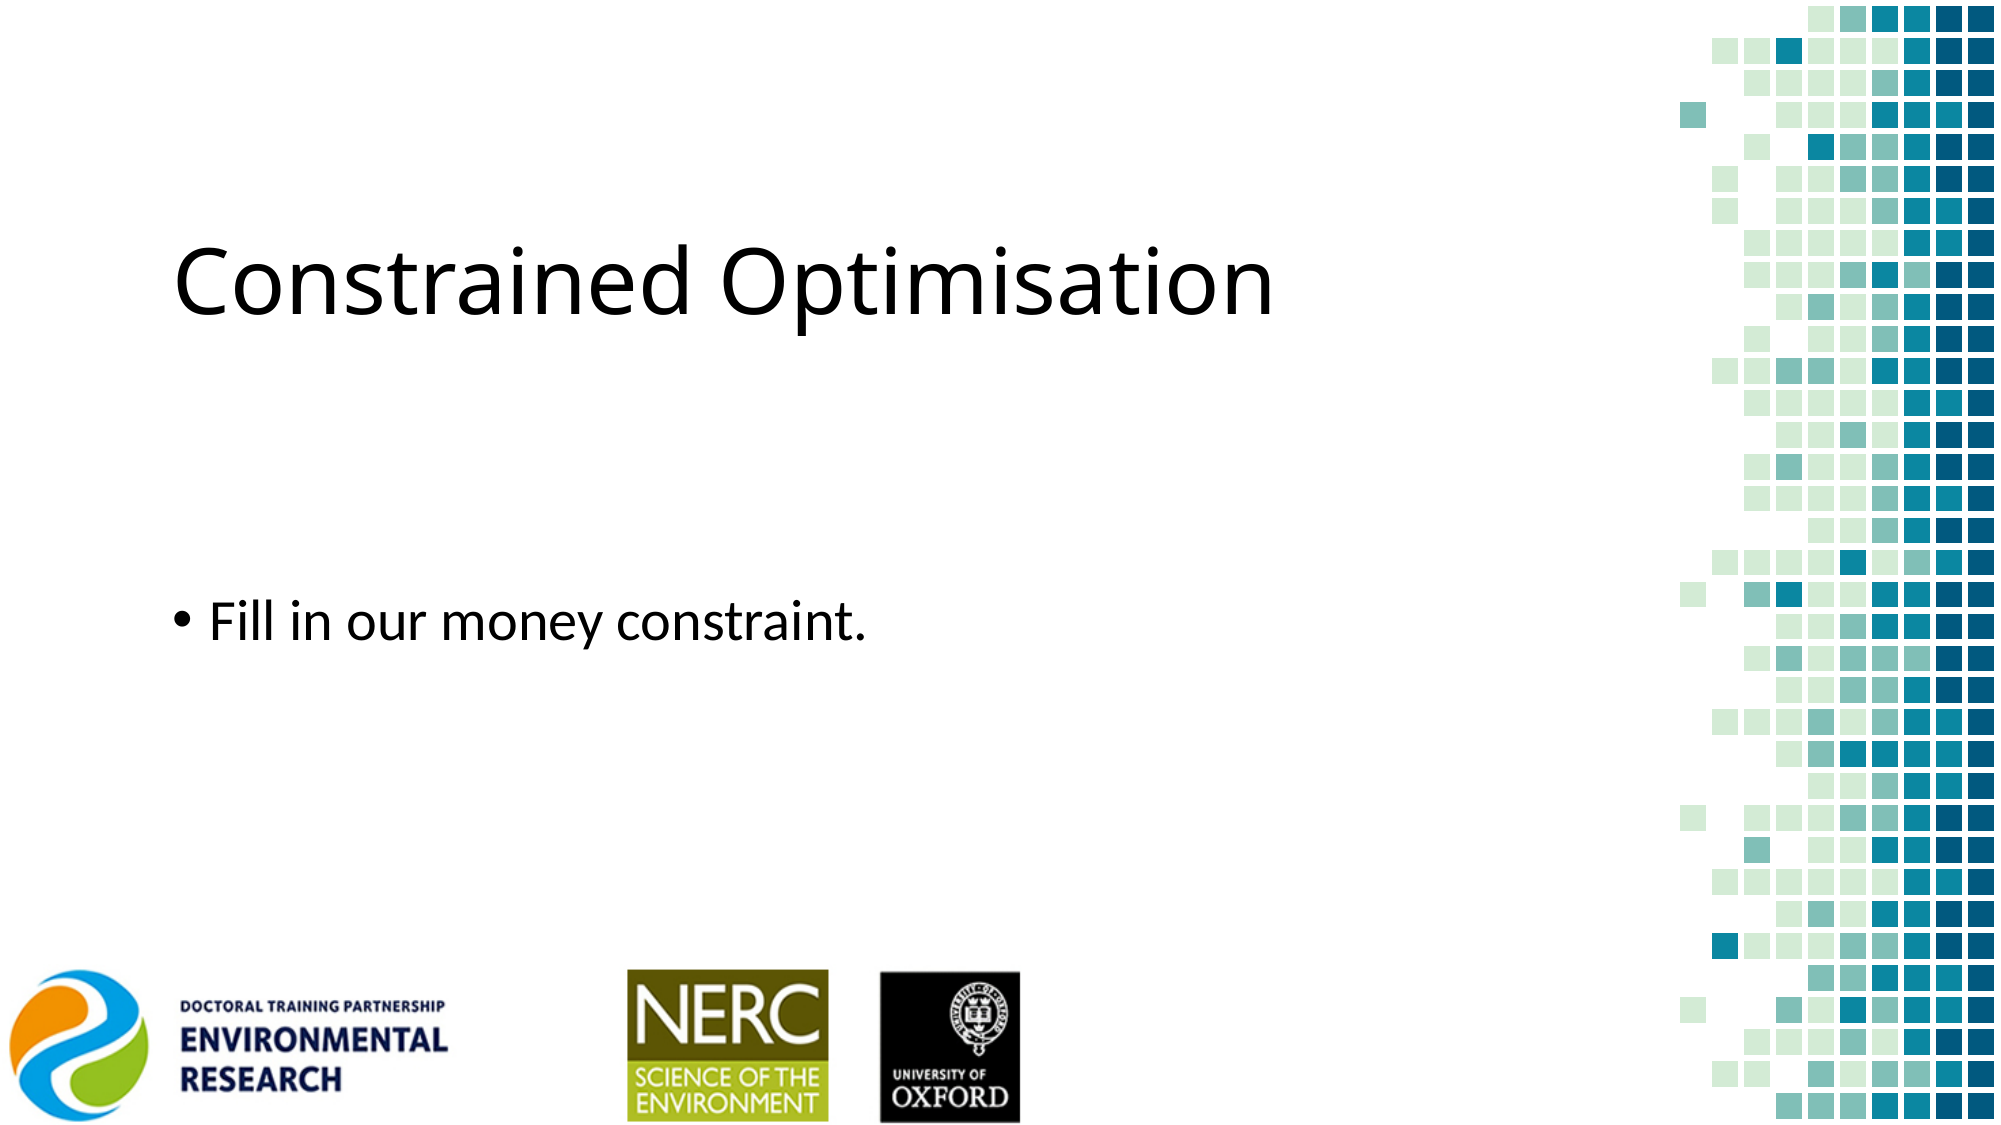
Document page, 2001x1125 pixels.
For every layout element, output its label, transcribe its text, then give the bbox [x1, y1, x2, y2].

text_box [0, 964, 1676, 1125]
title Constrained Optimisation [157, 161, 1636, 350]
